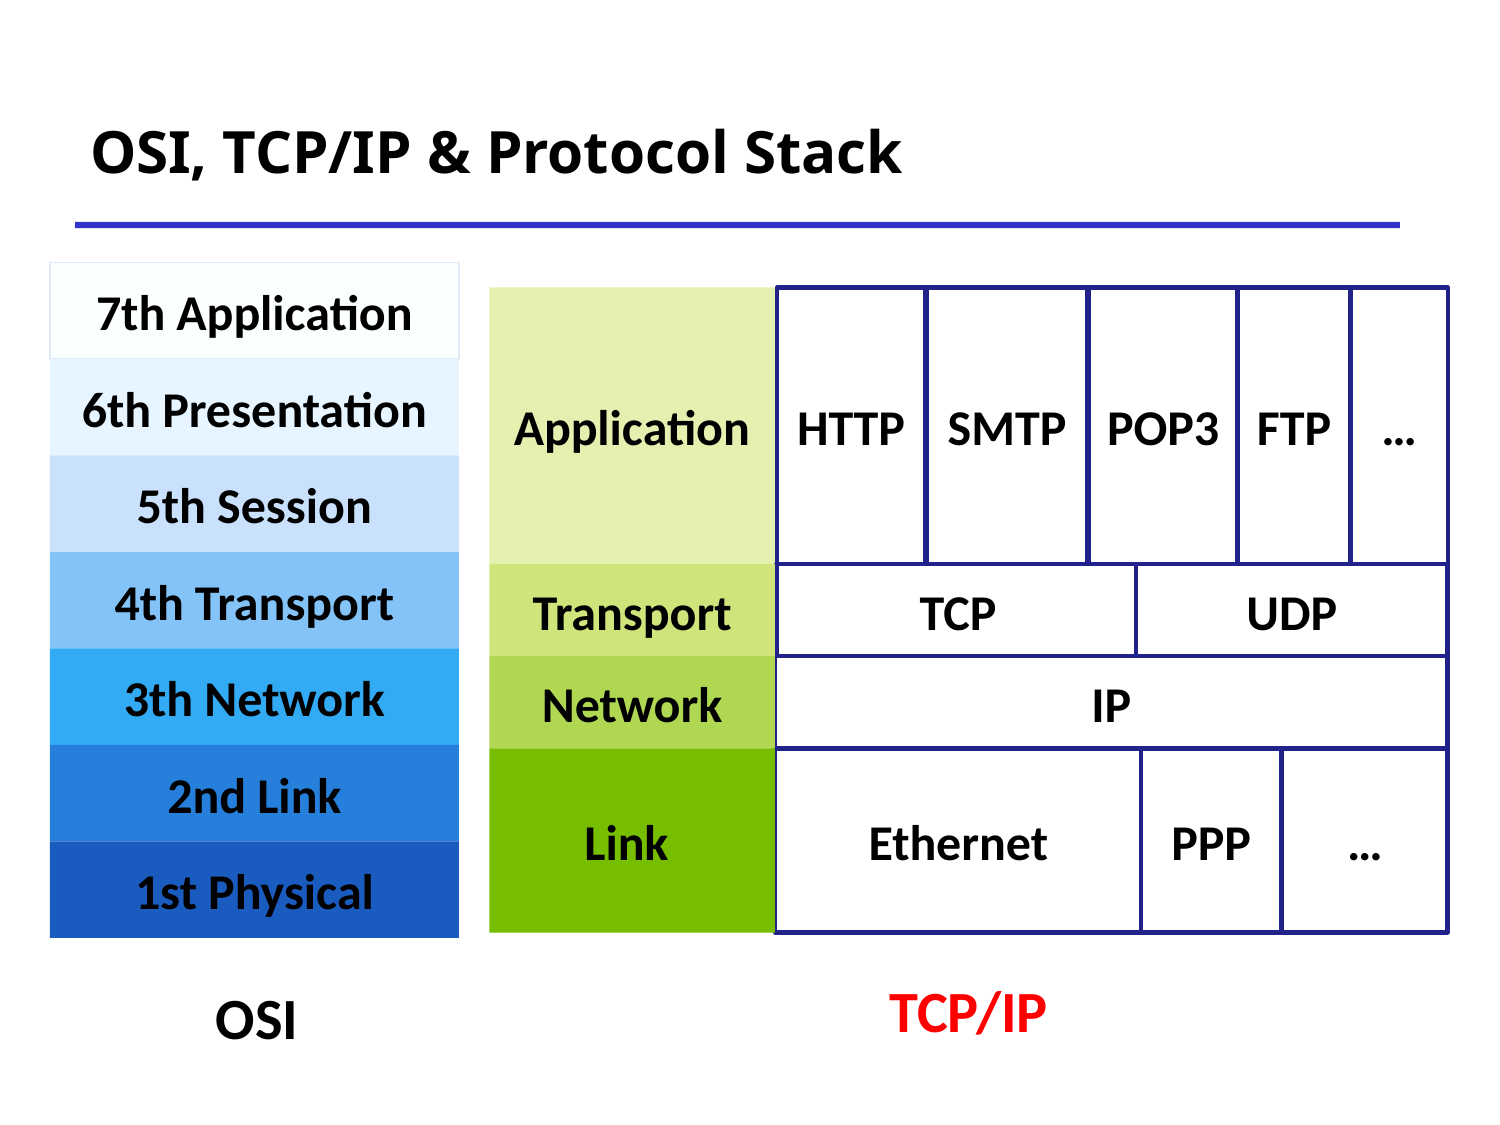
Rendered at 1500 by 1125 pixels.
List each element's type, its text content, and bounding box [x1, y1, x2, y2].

title OSI, TCP/IP & Protocol Stack [74, 74, 1401, 226]
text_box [49, 262, 463, 1101]
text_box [487, 287, 1451, 1088]
